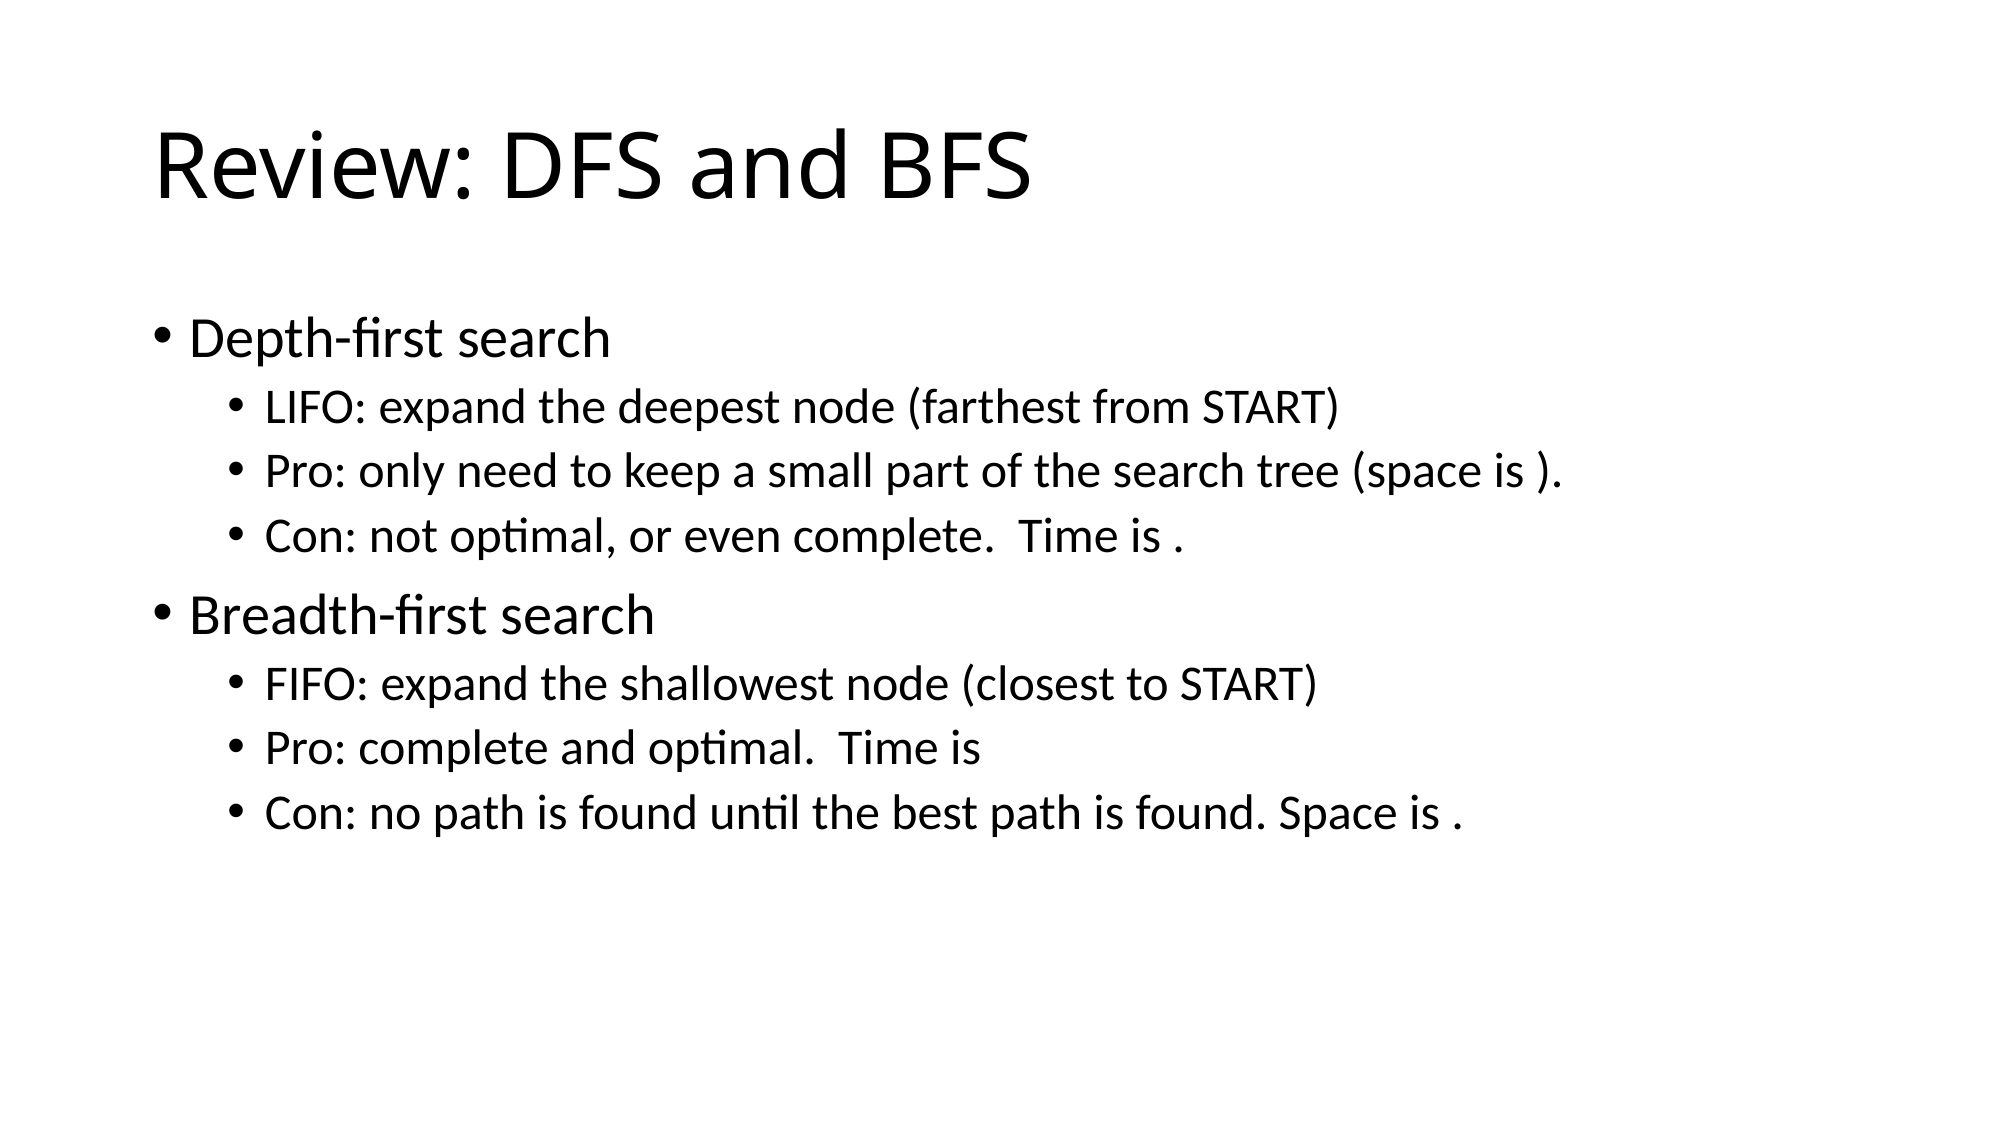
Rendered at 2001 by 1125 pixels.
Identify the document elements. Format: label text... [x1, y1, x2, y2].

title Review: DFS and BFS [137, 59, 1863, 278]
